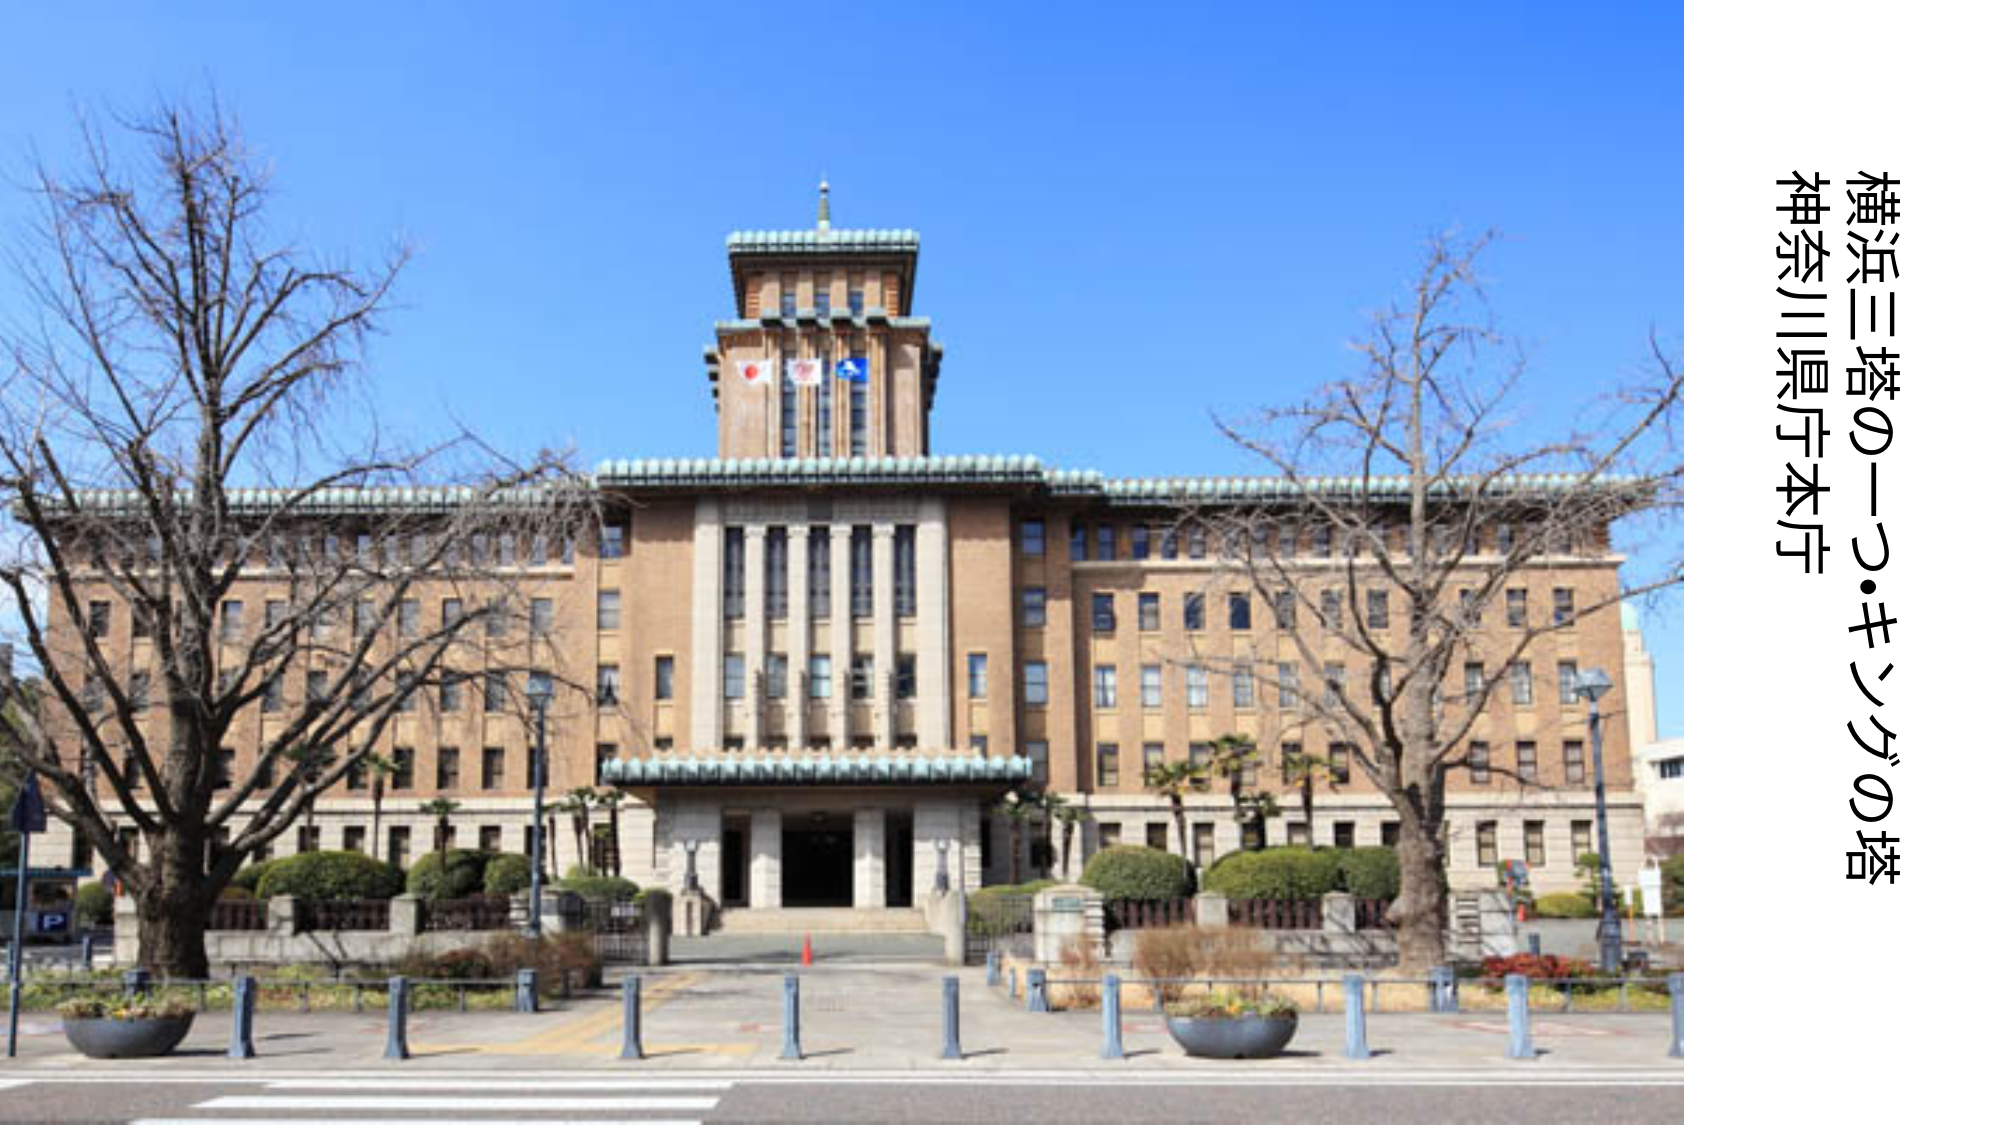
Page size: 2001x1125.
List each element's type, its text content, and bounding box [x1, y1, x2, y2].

text_box 横浜三塔の一つ・キングの塔 神奈川県庁本庁 [1745, 154, 1918, 1105]
picture [0, 0, 1684, 1125]
